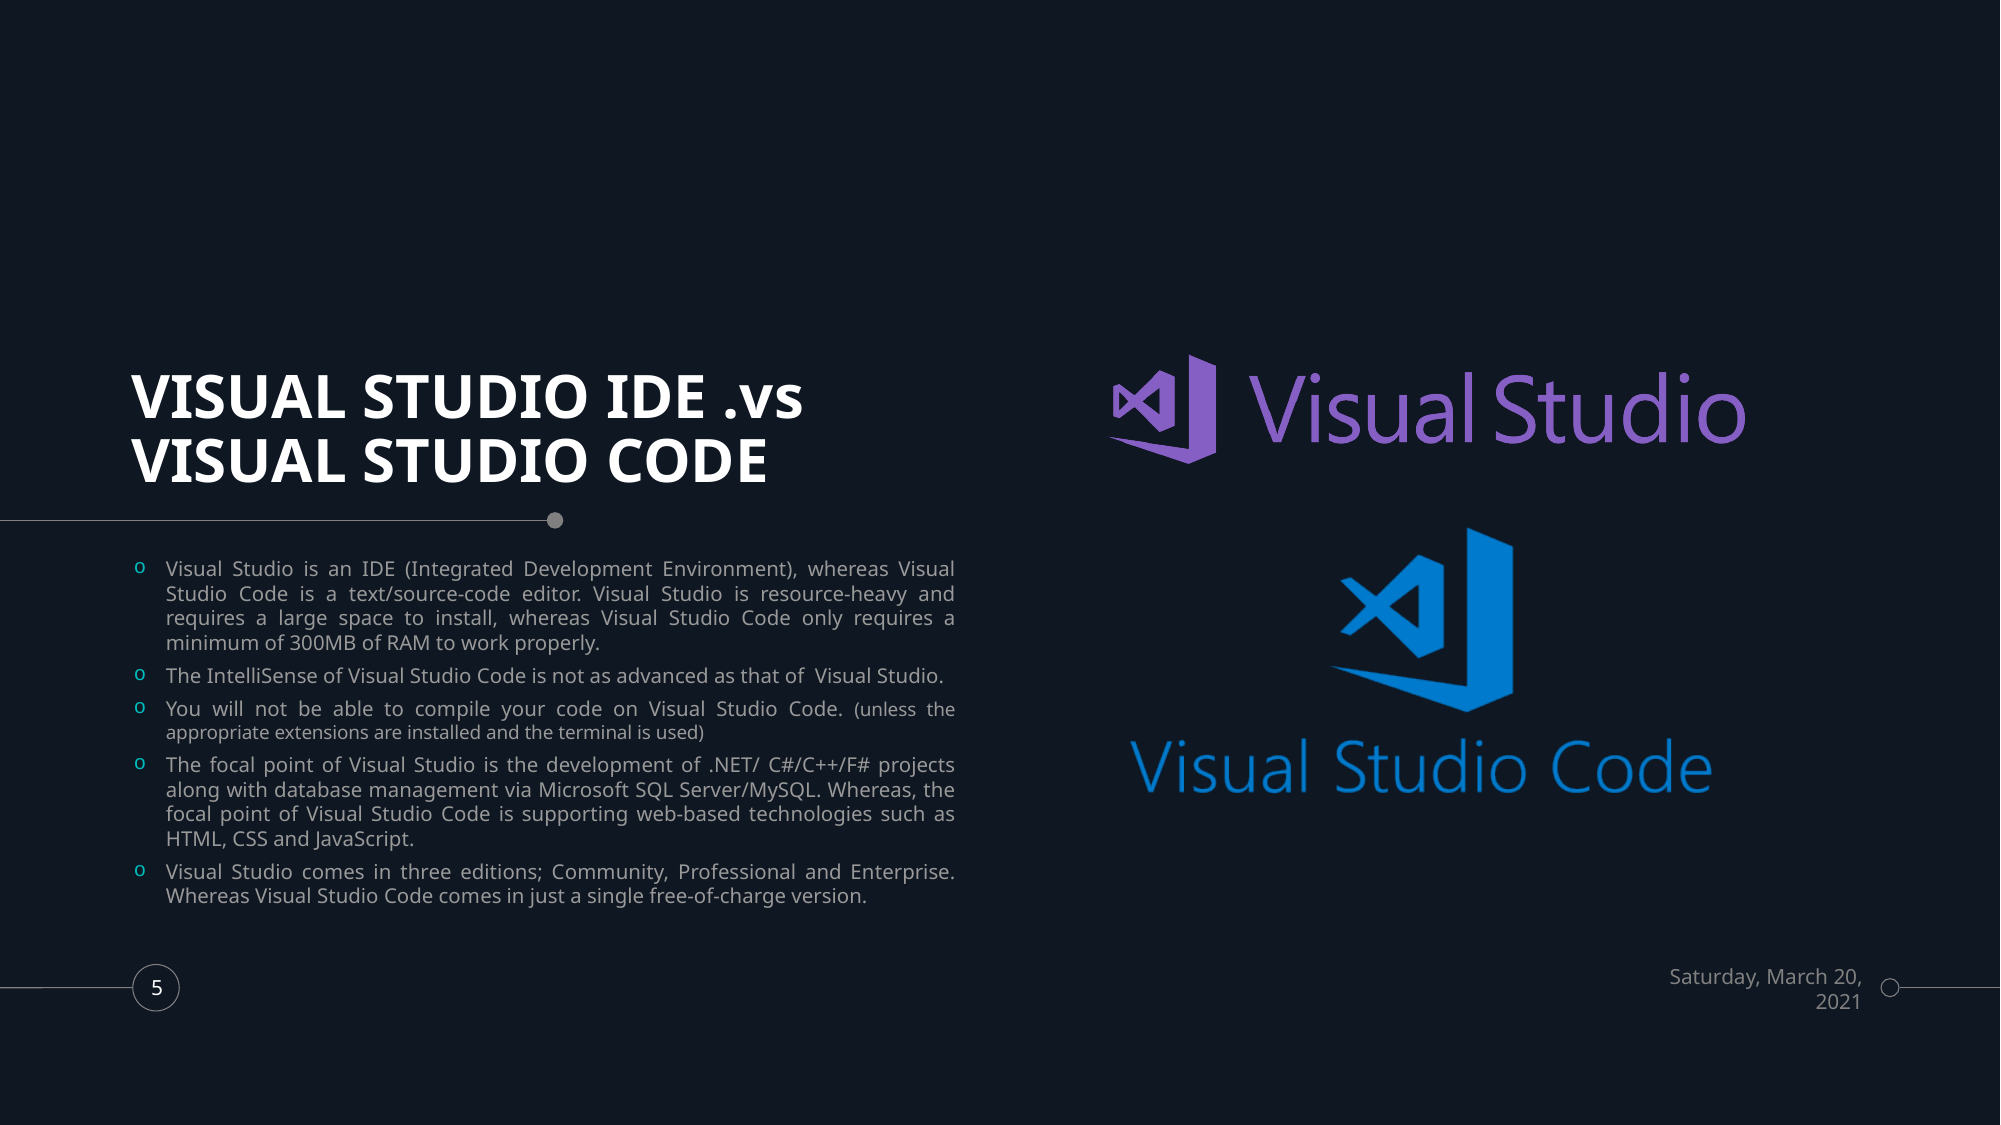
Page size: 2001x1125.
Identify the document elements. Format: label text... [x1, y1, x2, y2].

picture [1106, 354, 1758, 464]
list Visual Studio is an IDE (Integrated Development Environment), whereas Visual Studio Code is a text/source-code editor. Visual Studio is resource-heavy and requires a large space to install, whereas Visual Studio Code only requires a minimum of 300MB of RAM to work properly. The IntelliSense of Visual Studio Code is not as advanced as that of Visual Studio. You will not be able to compile your code on Visual Studio Code. (unless the appropriate extensions are installed and the terminal is used) The focal point of Visual Studio is the development of .NET/ C#/C++/F# projects along with database management via Microsoft SQL Server/MySQL. Whereas, the focal point of Visual Studio Code is supporting web-based technologies such as HTML, CSS and JavaScript. Visual Studio comes in three editions; Community, Professional and Enterprise. Whereas Visual Studio Code comes in just a single free-of-charge version. [133, 556, 956, 919]
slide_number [1643, 964, 1863, 1014]
picture [1083, 491, 1759, 830]
title VISUAL STUDIO IDE .vs VISUAL STUDIO CODE [131, 364, 956, 496]
slide_number 5 [127, 964, 186, 1014]
